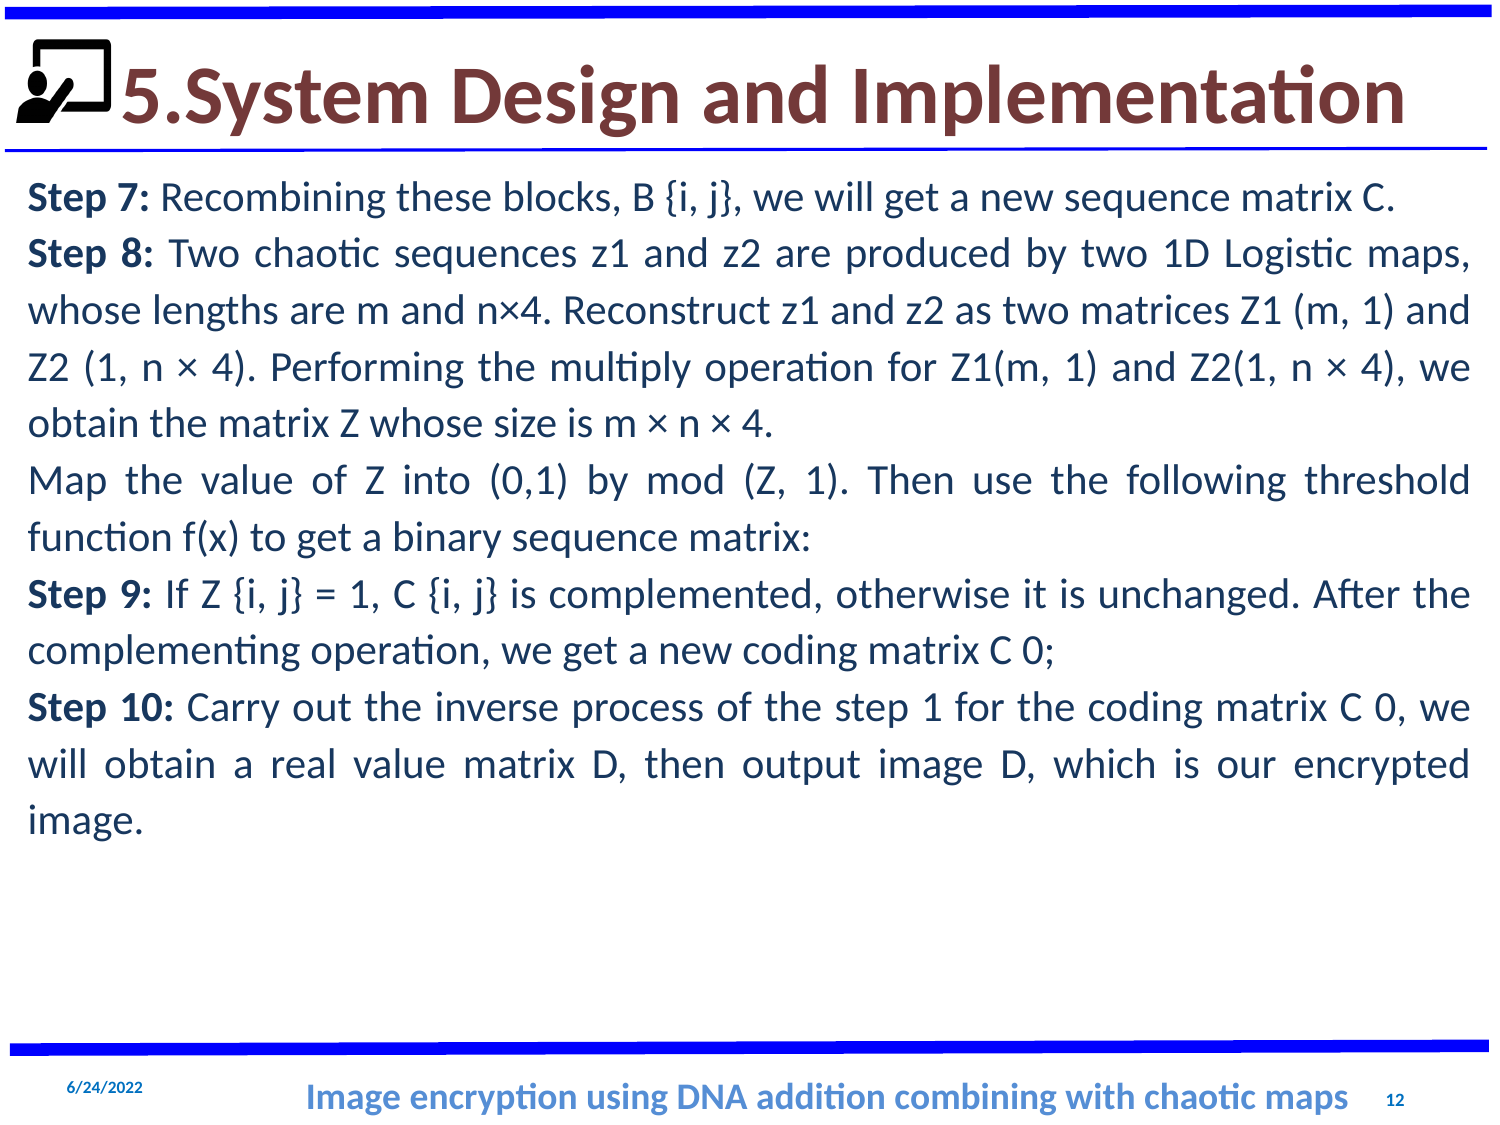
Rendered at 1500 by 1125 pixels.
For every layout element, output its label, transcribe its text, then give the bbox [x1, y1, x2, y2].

text_box 5.System Design and Implementation [41, 0, 1488, 6]
text_box 5.System Design and Implementation [118, 23, 1488, 146]
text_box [9, 1045, 1490, 1050]
text_box 6/24/2022 [12, 1058, 266, 1109]
picture [12, 12, 115, 150]
text_box 12 [1328, 1069, 1498, 1120]
text_box Step 7: Recombining these blocks, B {i, j}, we will get a new sequence matrix C. Step 8: Two chaotic sequences z1 and z2 are produced by two 1D Logistic maps, whose lengths are m and n×4. Reconstruct z1 and z2 as two matrices Z1 (m, 1) and Z2 (1, n × 4). Performing the multiply operation for Z1(m, 1) and Z2(1, n × 4), we obtain the matrix Z whose size is m × n × 4. Map the value of Z into (0,1) by mod (Z, 1). Then use the following threshold function f(x) to get a binary sequence matrix: Step 9: If Z {i, j} = 1, C {i, j} is complemented, otherwise it is unchanged. After the complementing operation, we get a new coding matrix C 0; Step 10: Carry out the inverse process of the step 1 for the coding matrix C 0, we will obtain a real value matrix D, then output image D, which is our encrypted image. [12, 158, 1488, 1012]
text_box Image encryption using DNA addition combining with chaotic maps [288, 1064, 1376, 1125]
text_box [4, 10, 1492, 14]
